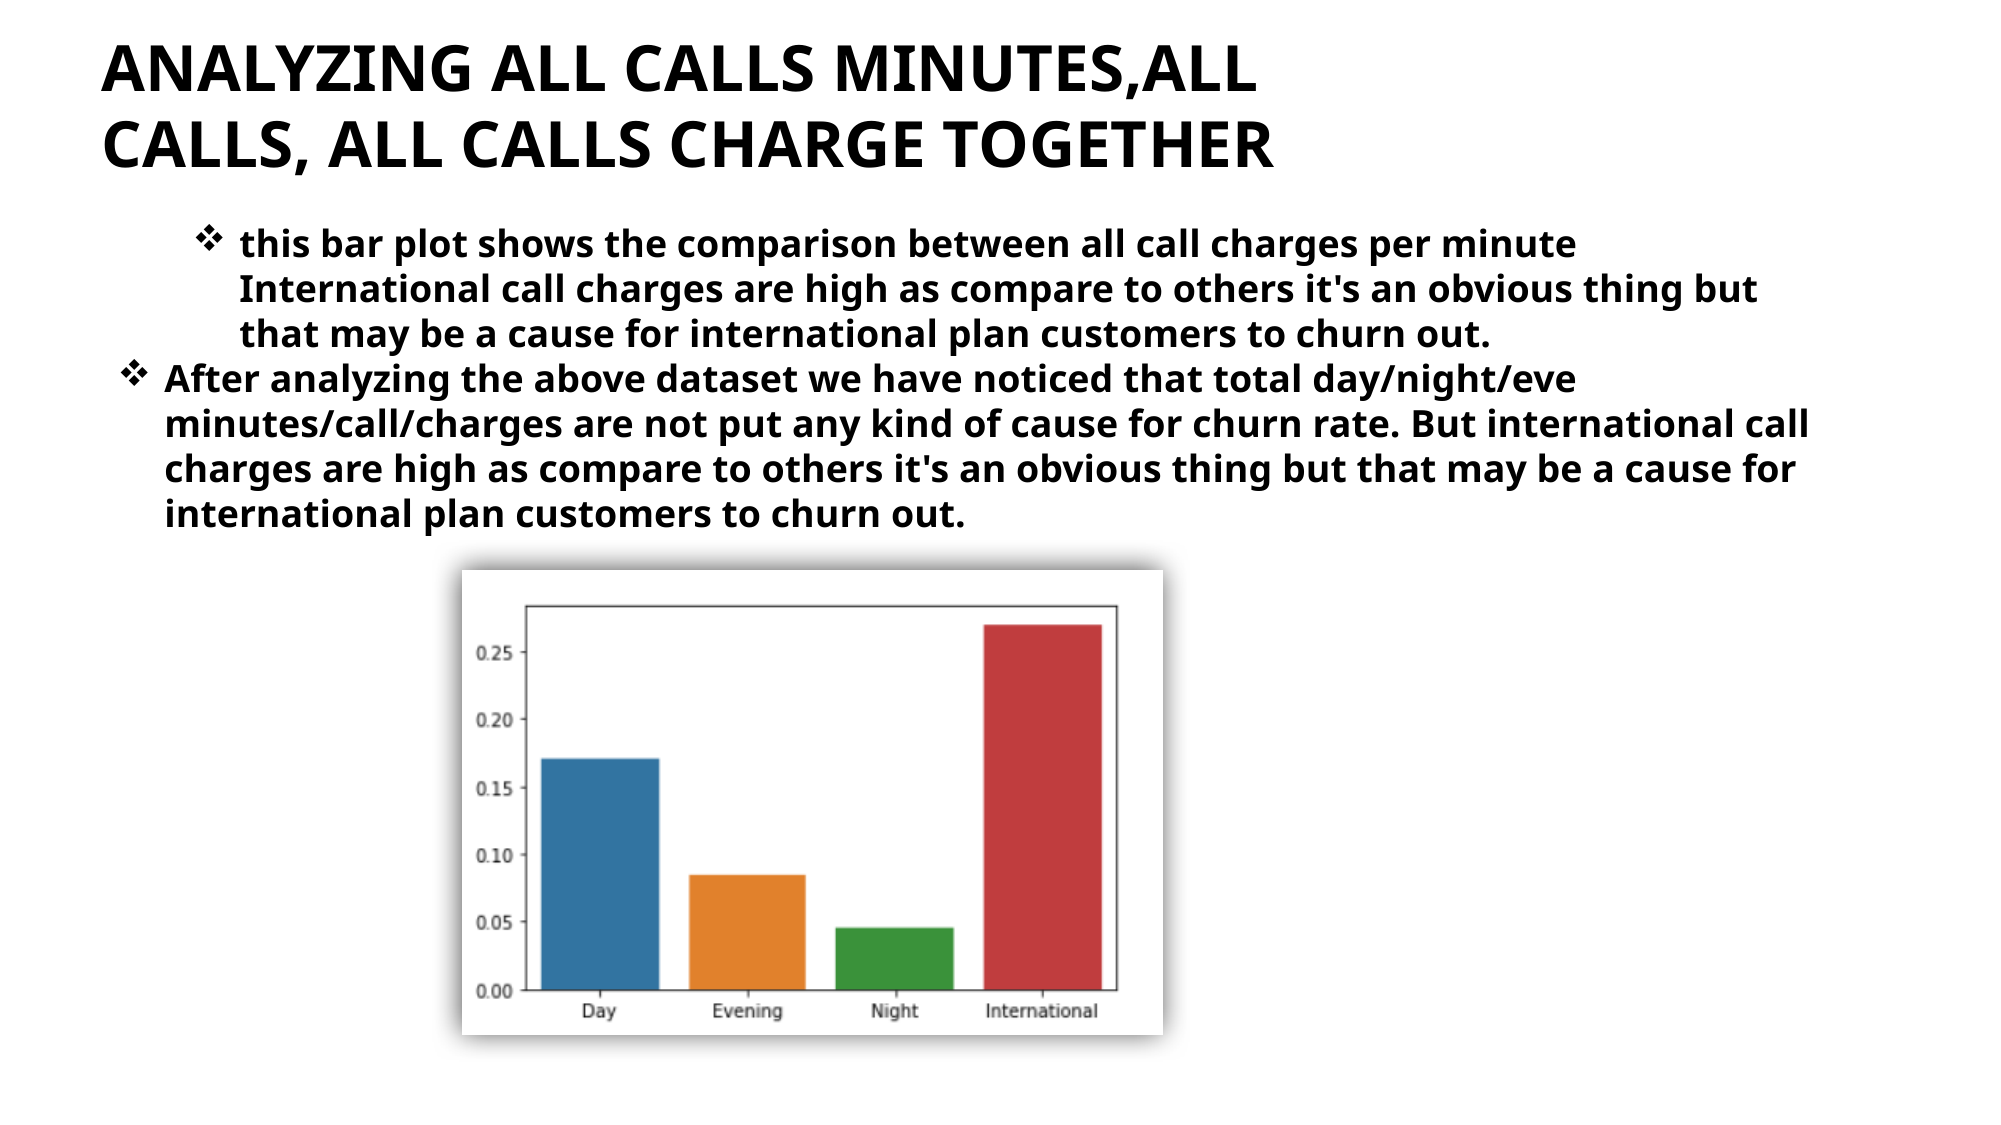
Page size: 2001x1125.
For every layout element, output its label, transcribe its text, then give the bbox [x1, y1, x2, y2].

text_box this bar plot shows the comparison between all call charges per minute International call charges are high as compare to others it's an obvious thing but that may be a cause for international plan customers to churn out. After analyzing the above dataset we have noticed that total day/night/eve minutes/call/charges are not put any kind of cause for churn rate. But international call charges are high as compare to others it's an obvious thing but that may be a cause for international plan customers to churn out. [102, 212, 1828, 543]
title Analyzing all calls minutes,all calls, all calls charge together [86, 18, 1487, 266]
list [461, 569, 1163, 1035]
